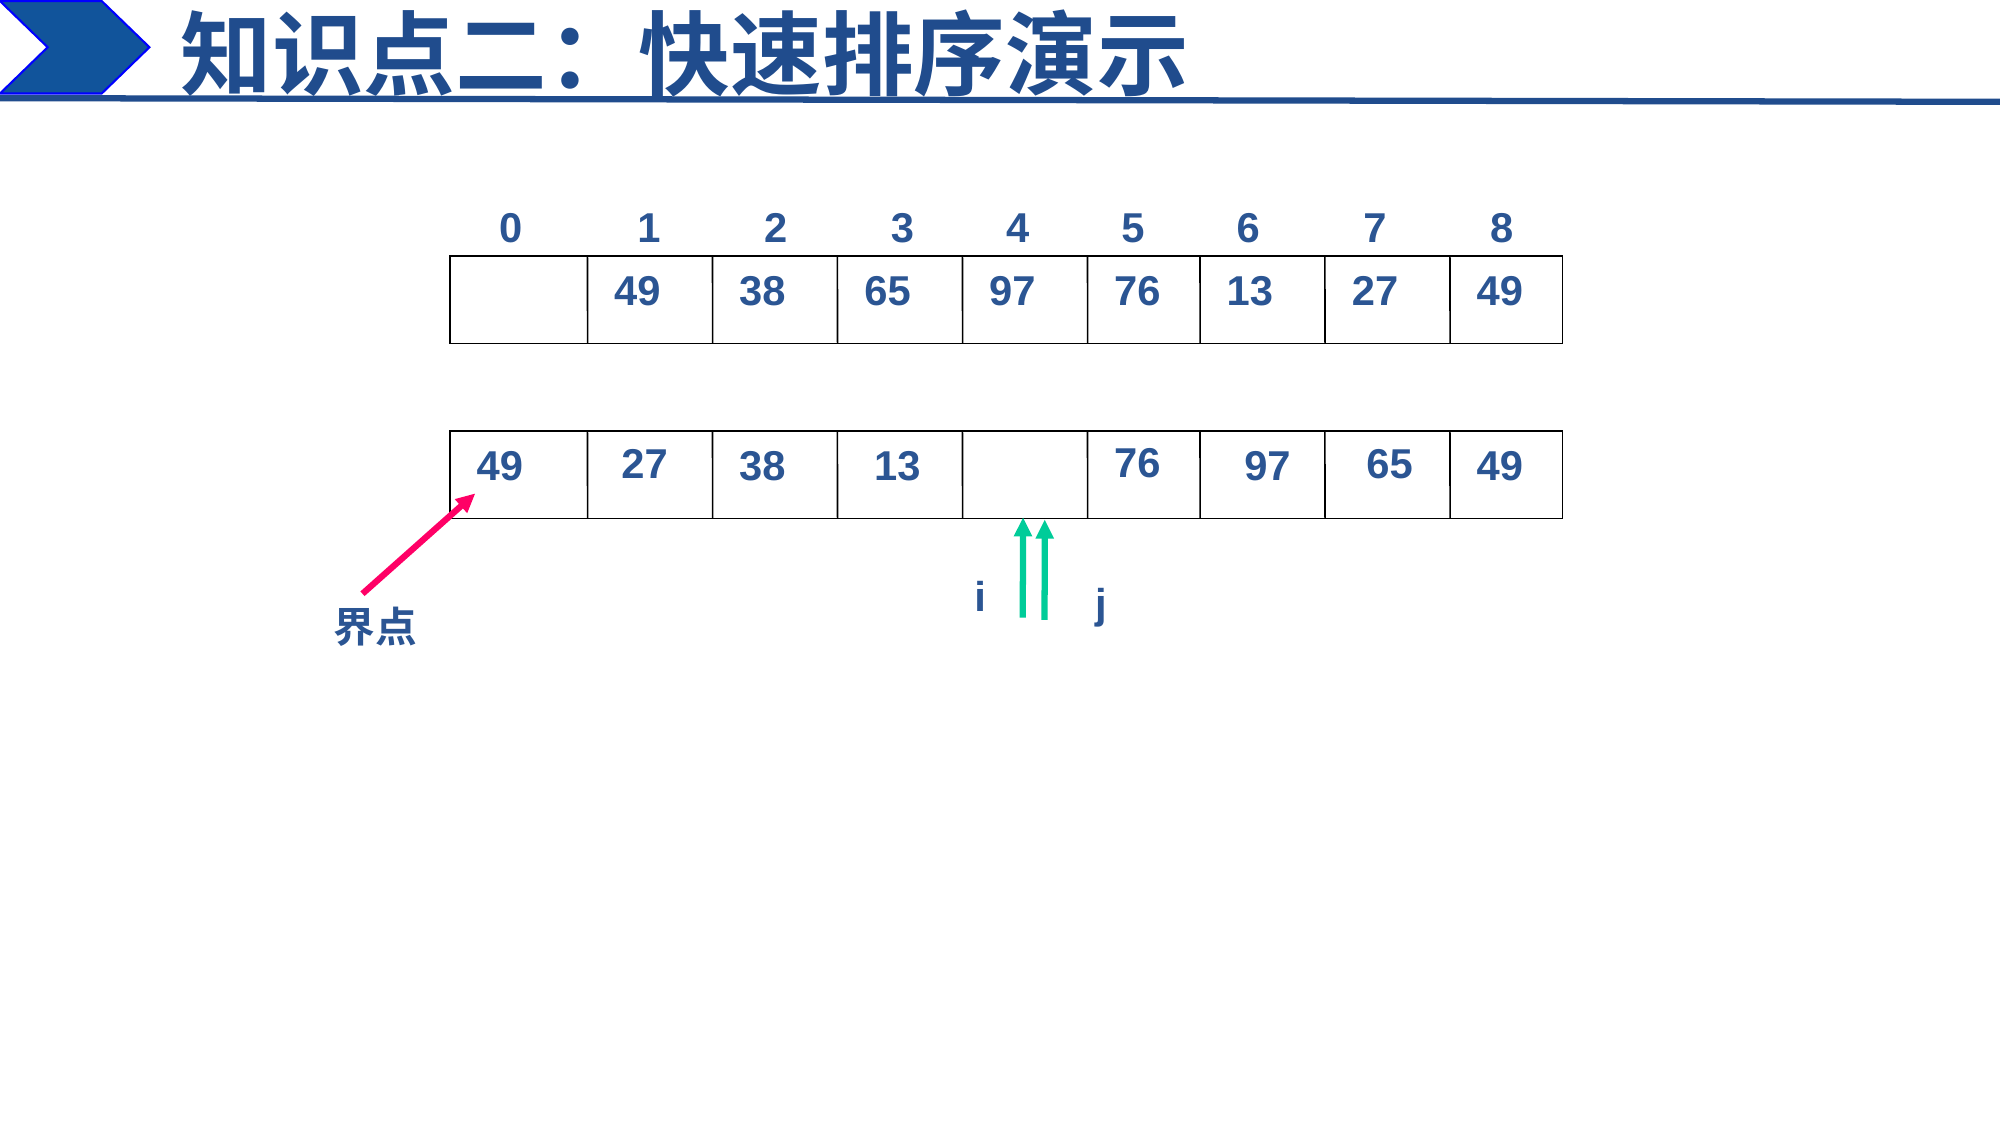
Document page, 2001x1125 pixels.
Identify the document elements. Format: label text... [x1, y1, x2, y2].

text_box 知识点二：快速排序演示 [165, 8, 1945, 95]
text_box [911, 517, 1049, 628]
text_box 界点 [312, 593, 438, 659]
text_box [1032, 519, 1170, 636]
text_box 0 1 2 3 4 5 6 7 8 [449, 193, 1563, 256]
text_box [449, 256, 1563, 344]
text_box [449, 431, 1563, 519]
